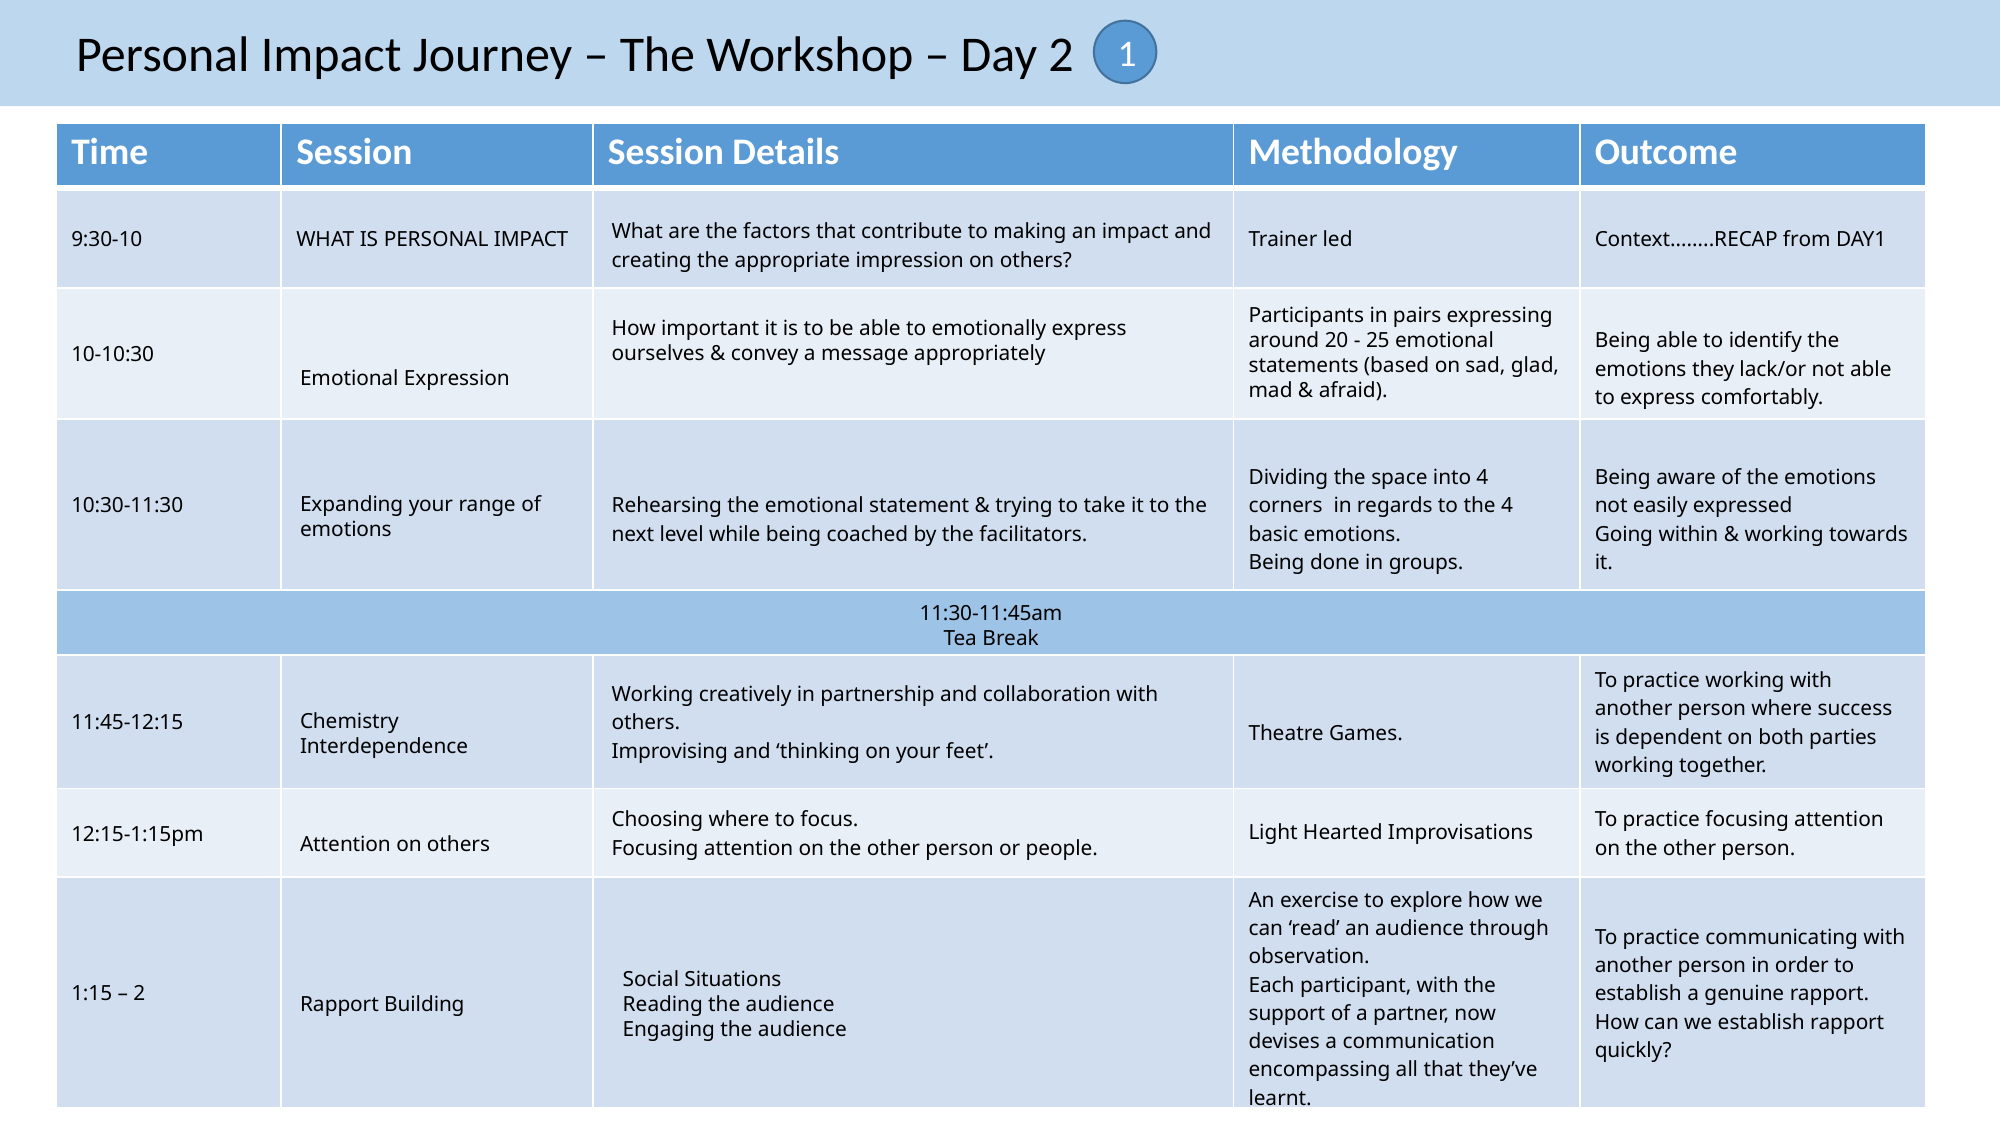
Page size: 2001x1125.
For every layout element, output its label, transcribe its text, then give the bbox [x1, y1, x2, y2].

table_header Session [282, 124, 592, 185]
table_cell Working creatively in partnership and collaboration with others. Improvising and ‘thinking on your feet’. [594, 656, 1233, 788]
table_cell WHAT IS PERSONAL IMPACT [282, 191, 592, 287]
table_cell Light Hearted Improvisations [1234, 789, 1579, 876]
table_header Outcome [1581, 124, 1925, 185]
table_cell Being aware of the emotions not easily expressed Going within & working towards it. [1581, 420, 1925, 589]
table_cell Context……..RECAP from DAY1 [1581, 191, 1925, 287]
table_cell An exercise to explore how we can ‘read’ an audience through observation. Each participant, with the support of a partner, now devises a communication encompassing all that they’ve learnt. [1234, 878, 1579, 1107]
table_cell To practice communicating with another person in order to establish a genuine rapport. How can we establish rapport quickly? [1581, 878, 1925, 1107]
table_cell Social Situations Reading the audience Engaging the audience [594, 878, 1233, 1107]
table_cell Trainer led [1234, 191, 1579, 287]
table_cell Rehearsing the emotional statement & trying to take it to the next level while being coached by the facilitators. [594, 420, 1233, 589]
table_cell 10-10:30 [57, 289, 280, 418]
table_cell Rapport Building [282, 878, 592, 1107]
text_box 1 [1092, 19, 1158, 85]
table_cell Participants in pairs expressing around 20 - 25 emotional statements (based on sad, glad, mad & afraid). [1234, 289, 1579, 418]
table_cell Chemistry Interdependence [282, 656, 592, 788]
table_cell Dividing the space into 4 corners in regards to the 4 basic emotions. Being done in groups. [1234, 420, 1579, 589]
table_cell 11:30-11:45am Tea Break [57, 591, 1925, 654]
table_header Methodology [1234, 124, 1579, 185]
table_cell 12:15-1:15pm [57, 789, 280, 876]
table_cell Emotional Expression [282, 289, 592, 418]
table_cell How important it is to be able to emotionally express ourselves & convey a message appropriately [594, 289, 1233, 418]
slide_number 12 [1412, 1042, 1863, 1103]
table_cell What are the factors that contribute to making an impact and creating the appropriate impression on others? [594, 191, 1233, 287]
table_cell 10:30-11:30 [57, 420, 280, 589]
table_cell Expanding your range of emotions [282, 420, 592, 589]
text_box [0, 0, 2000, 107]
table_cell 1:15 – 2 [57, 878, 280, 1107]
table_header Time [57, 124, 280, 185]
table_cell 9:30-10 [57, 191, 280, 287]
table_cell Attention on others [282, 789, 592, 876]
table_cell To practice working with another person where success is dependent on both parties working together. [1581, 656, 1925, 788]
table_cell To practice focusing attention on the other person. [1581, 789, 1925, 876]
table_cell Being able to identify the emotions they lack/or not able to express comfortably. [1581, 289, 1925, 418]
table_cell 11:45-12:15 [57, 656, 280, 788]
text_box Personal Impact Journey – The Workshop – Day 2 [61, 13, 1101, 89]
table_header Session Details [594, 124, 1233, 185]
table_cell Choosing where to focus. Focusing attention on the other person or people. [594, 789, 1233, 876]
table_cell Theatre Games. [1234, 656, 1579, 788]
